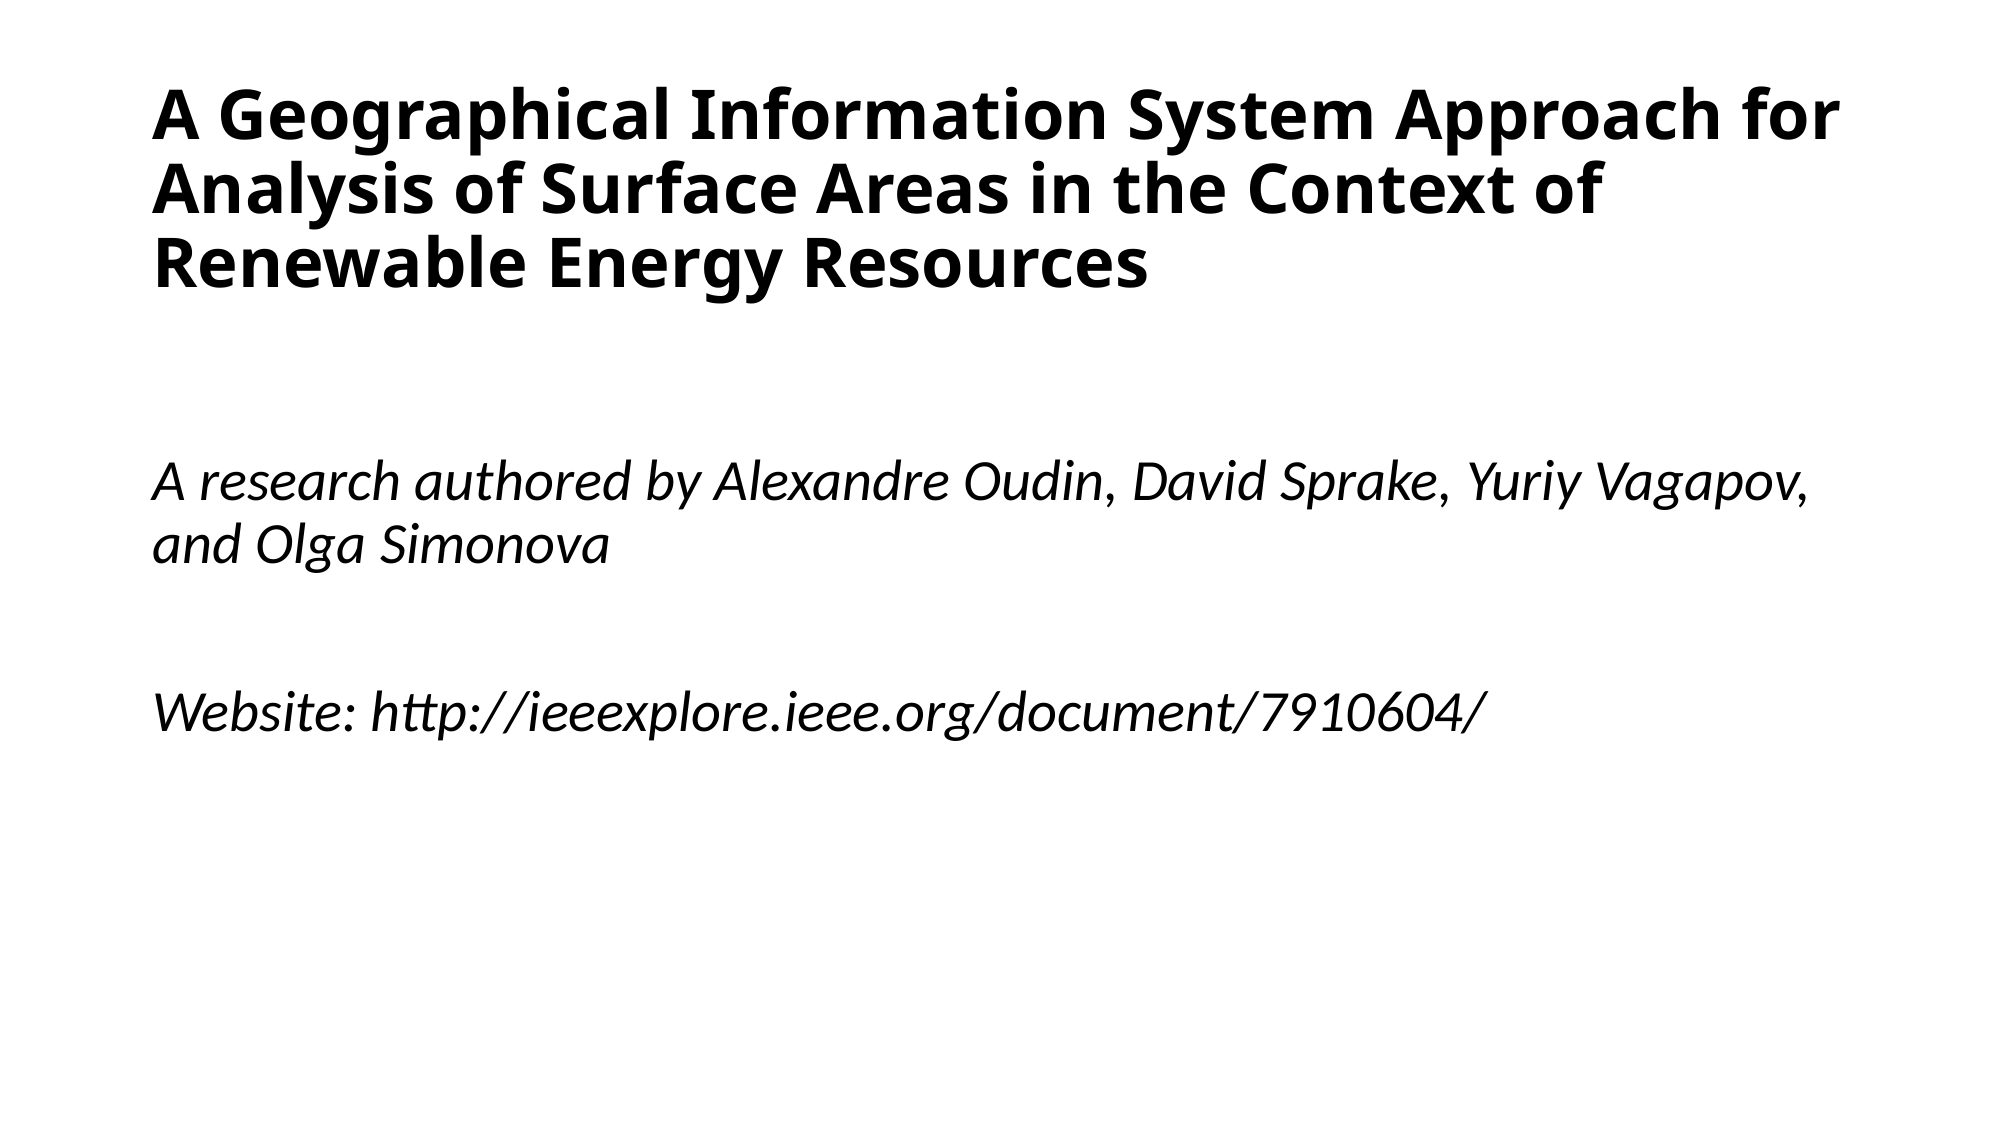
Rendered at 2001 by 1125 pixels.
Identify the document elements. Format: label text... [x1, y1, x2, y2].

list A research authored by Alexandre Oudin, David Sprake, Yuriy Vagapov, and Olga Simonova Website: http://ieeexplore.ieee.org/document/7910604/ [137, 352, 1863, 1014]
title A Geographical Information System Approach for Analysis of Surface Areas in the Context of Renewable Energy Resources [137, 59, 1863, 323]
